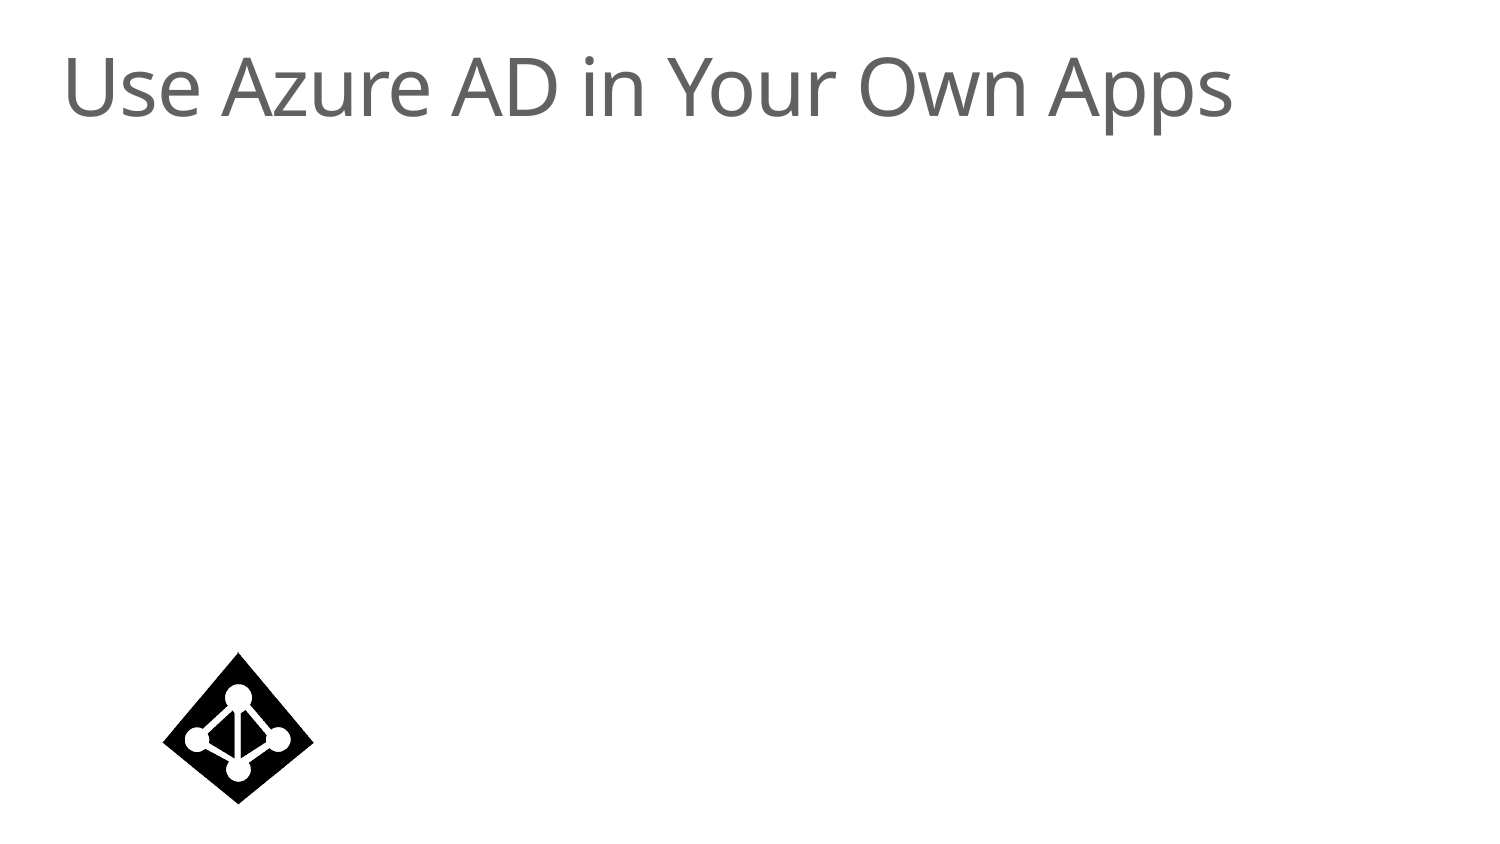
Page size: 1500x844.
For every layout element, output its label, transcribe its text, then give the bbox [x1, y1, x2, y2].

picture [161, 651, 315, 805]
title Use Azure AD in Your Own Apps [44, 35, 1456, 147]
